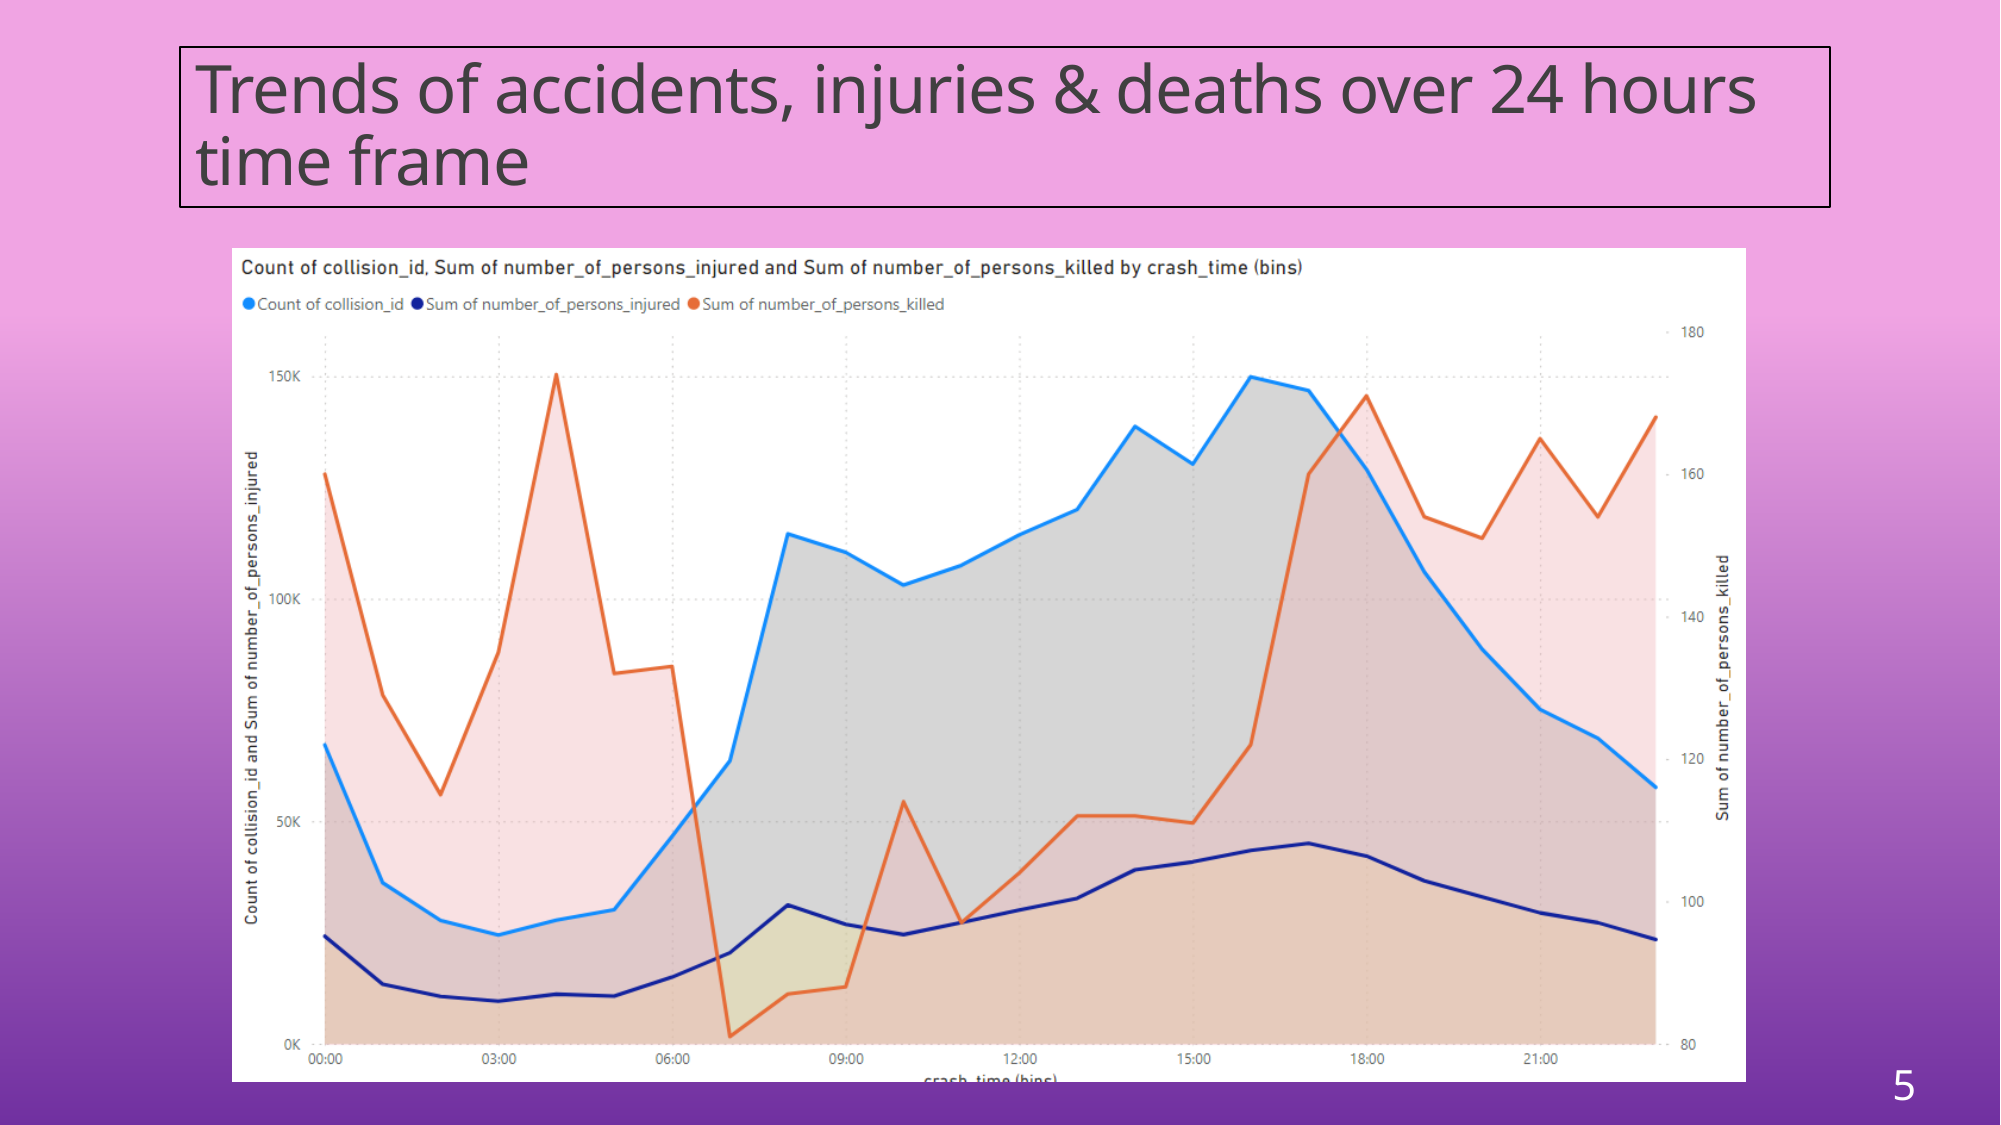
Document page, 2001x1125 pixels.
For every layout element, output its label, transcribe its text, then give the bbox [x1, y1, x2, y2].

slide_number 5 [1803, 1057, 1932, 1118]
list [231, 248, 1747, 1083]
title Trends of accidents, injuries & deaths over 24 hours time frame [180, 47, 1830, 208]
